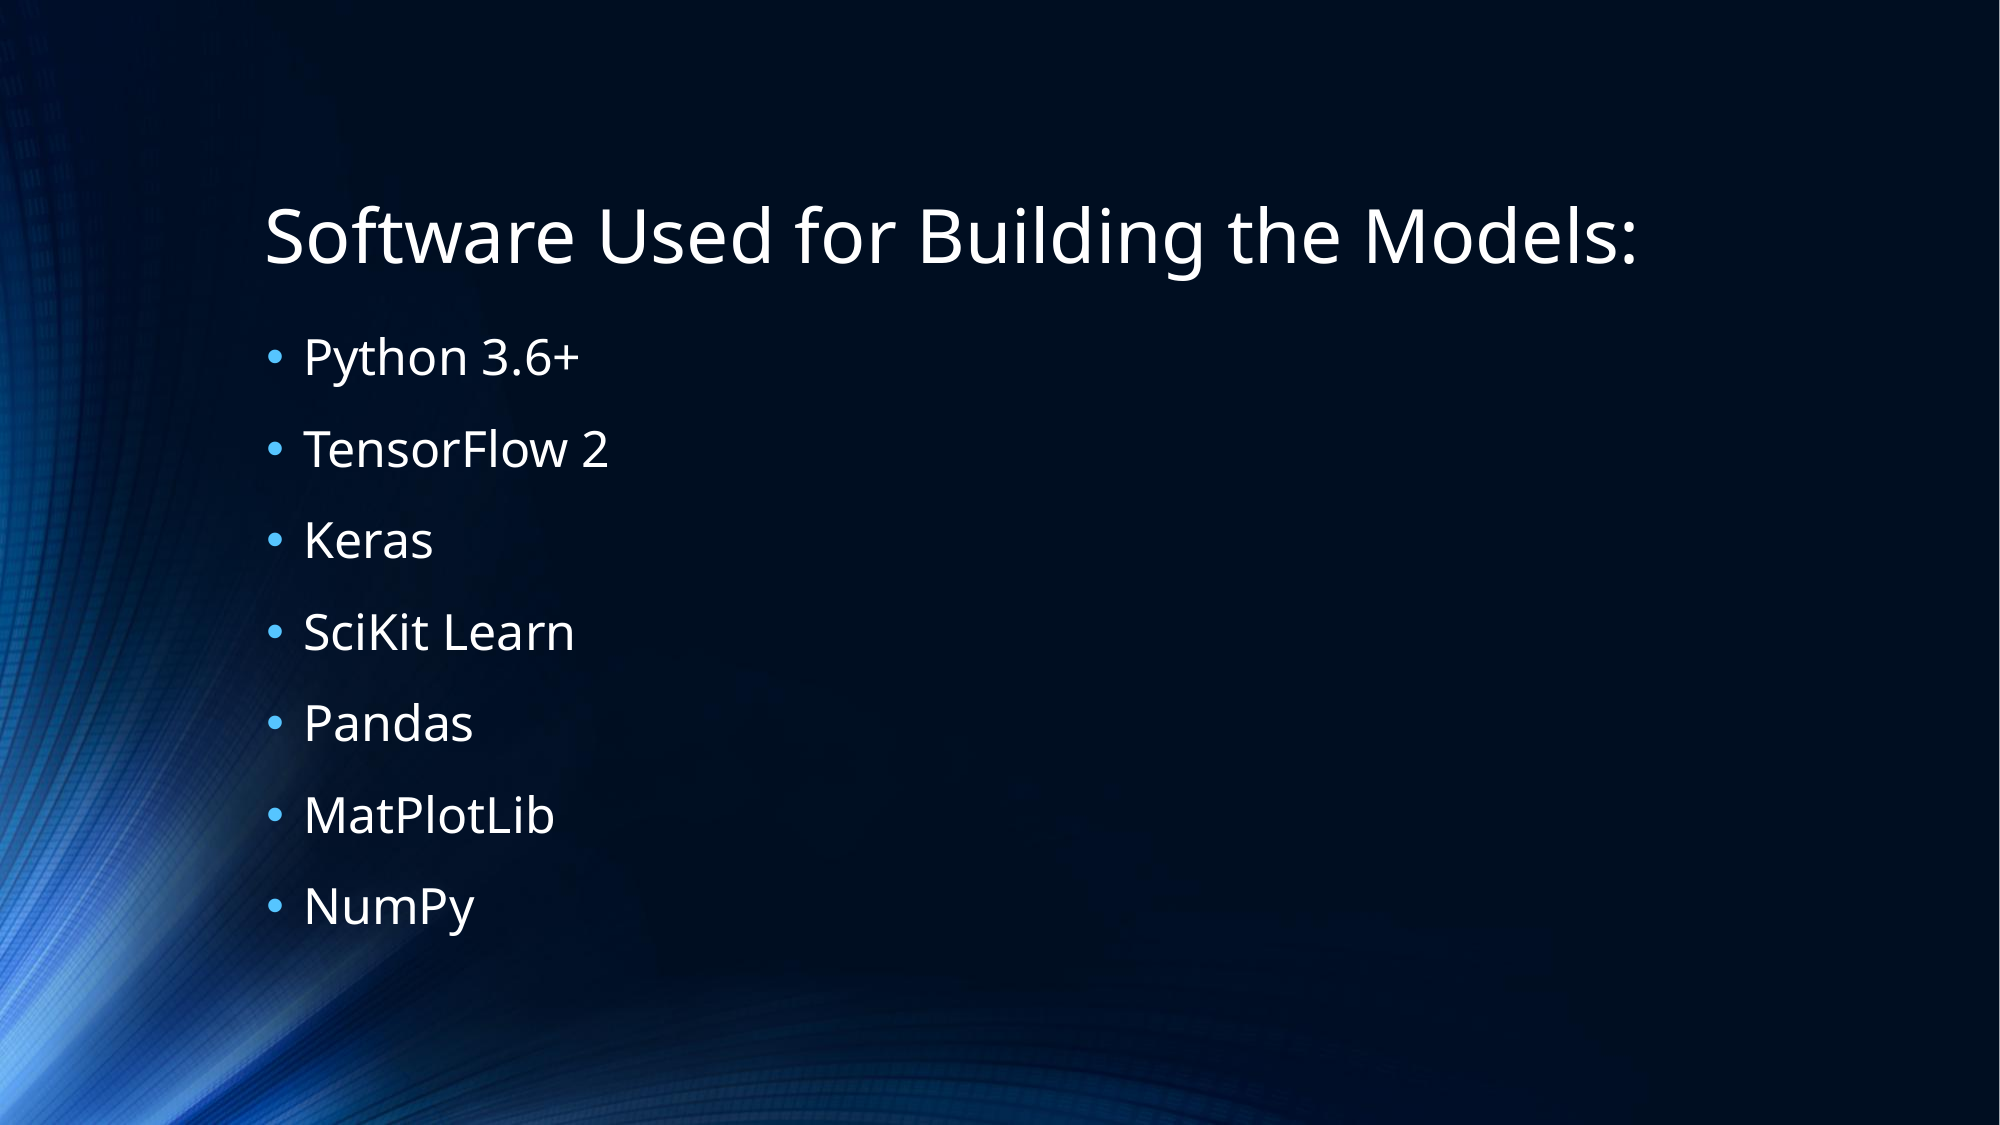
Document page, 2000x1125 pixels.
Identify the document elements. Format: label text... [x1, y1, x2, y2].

list Python 3.6+ TensorFlow 2 Keras SciKit Learn Pandas MatPlotLib NumPy [251, 324, 1750, 1000]
title Software Used for Building the Models: [249, 62, 1750, 288]
picture [0, 0, 2000, 1125]
